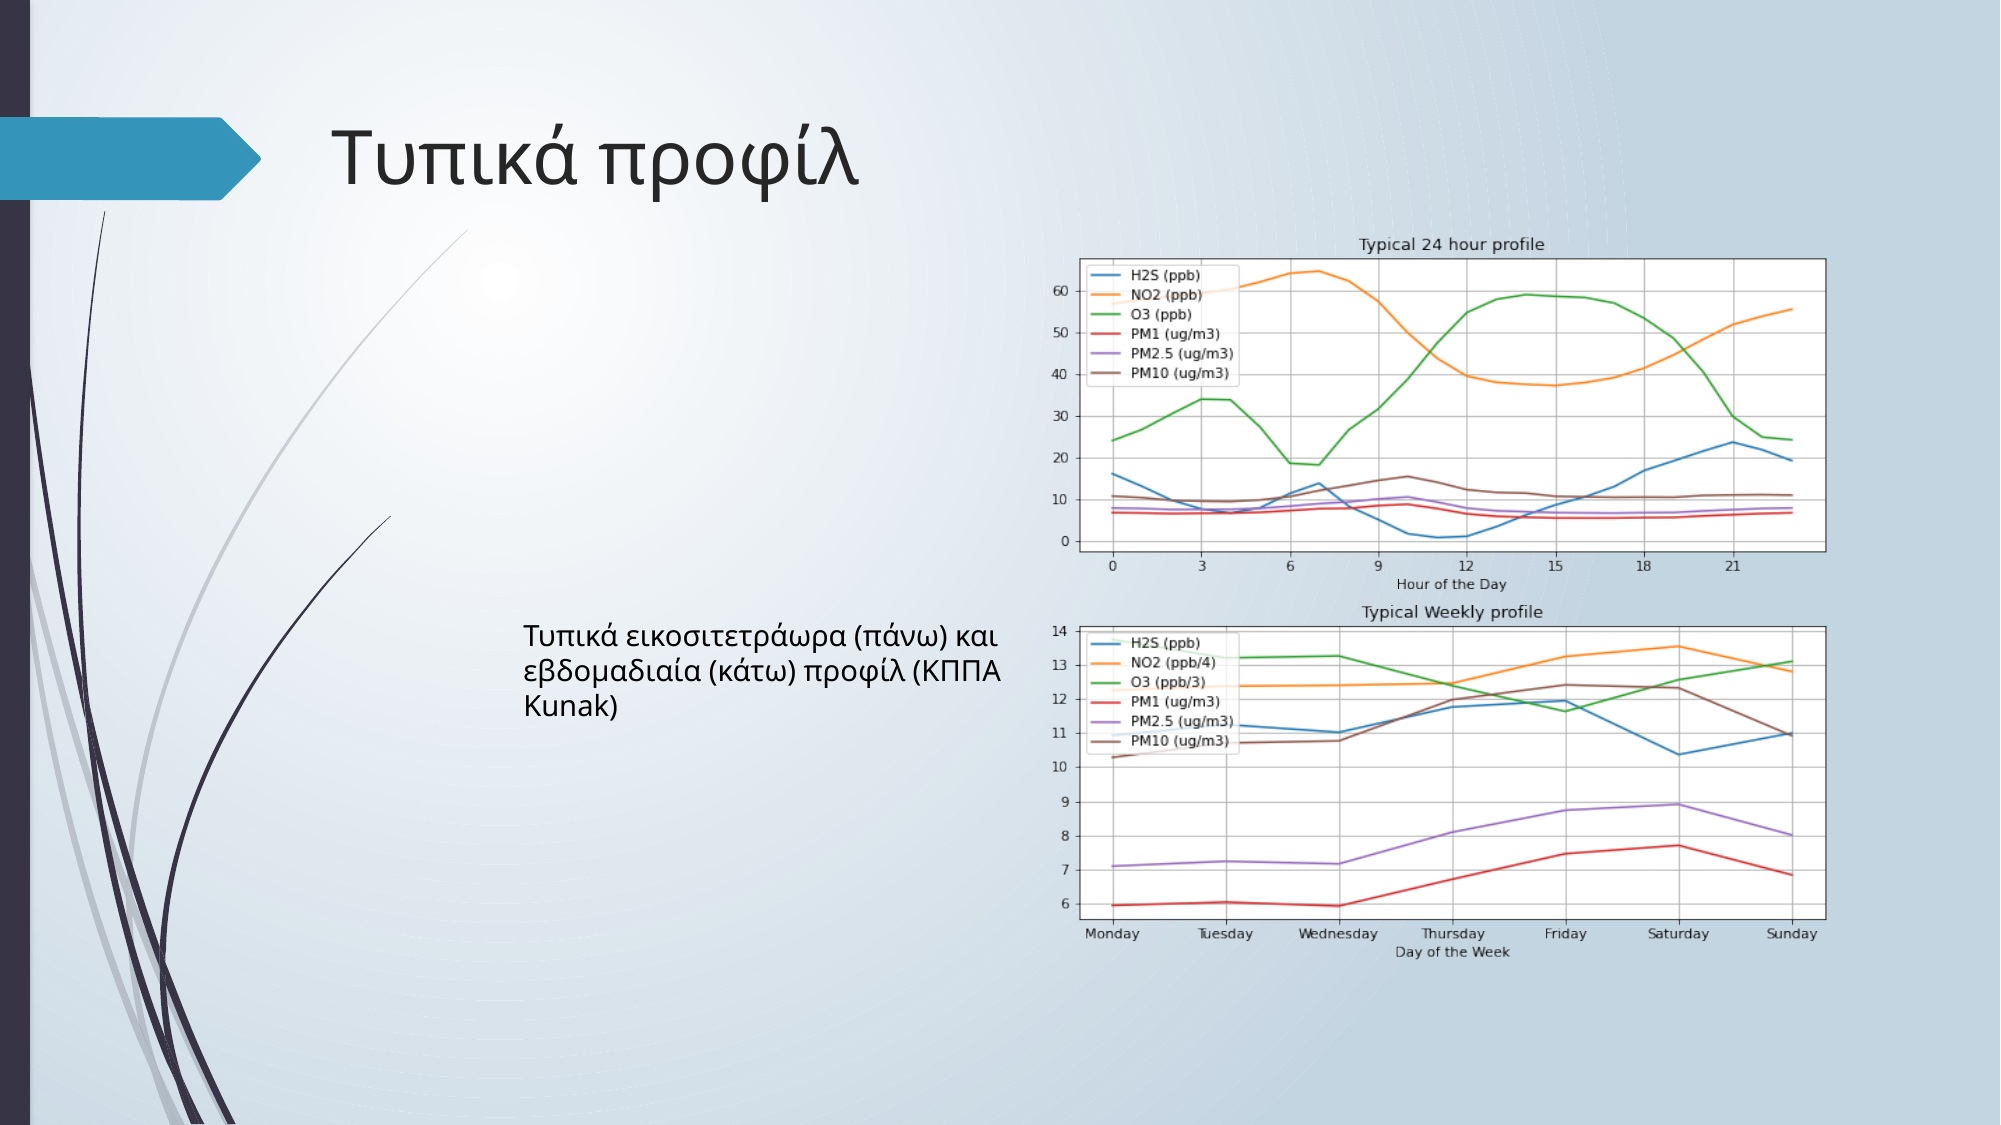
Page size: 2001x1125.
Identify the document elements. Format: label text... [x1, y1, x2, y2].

title Tυπικά προφίλ [315, 101, 1778, 312]
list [1036, 223, 1842, 975]
text_box Τυπικά εικοσιτετράωρα (πάνω) και εβδομαδιαία (κάτω) προφίλ (ΚΠΠΑ Kunak) [508, 610, 1031, 730]
